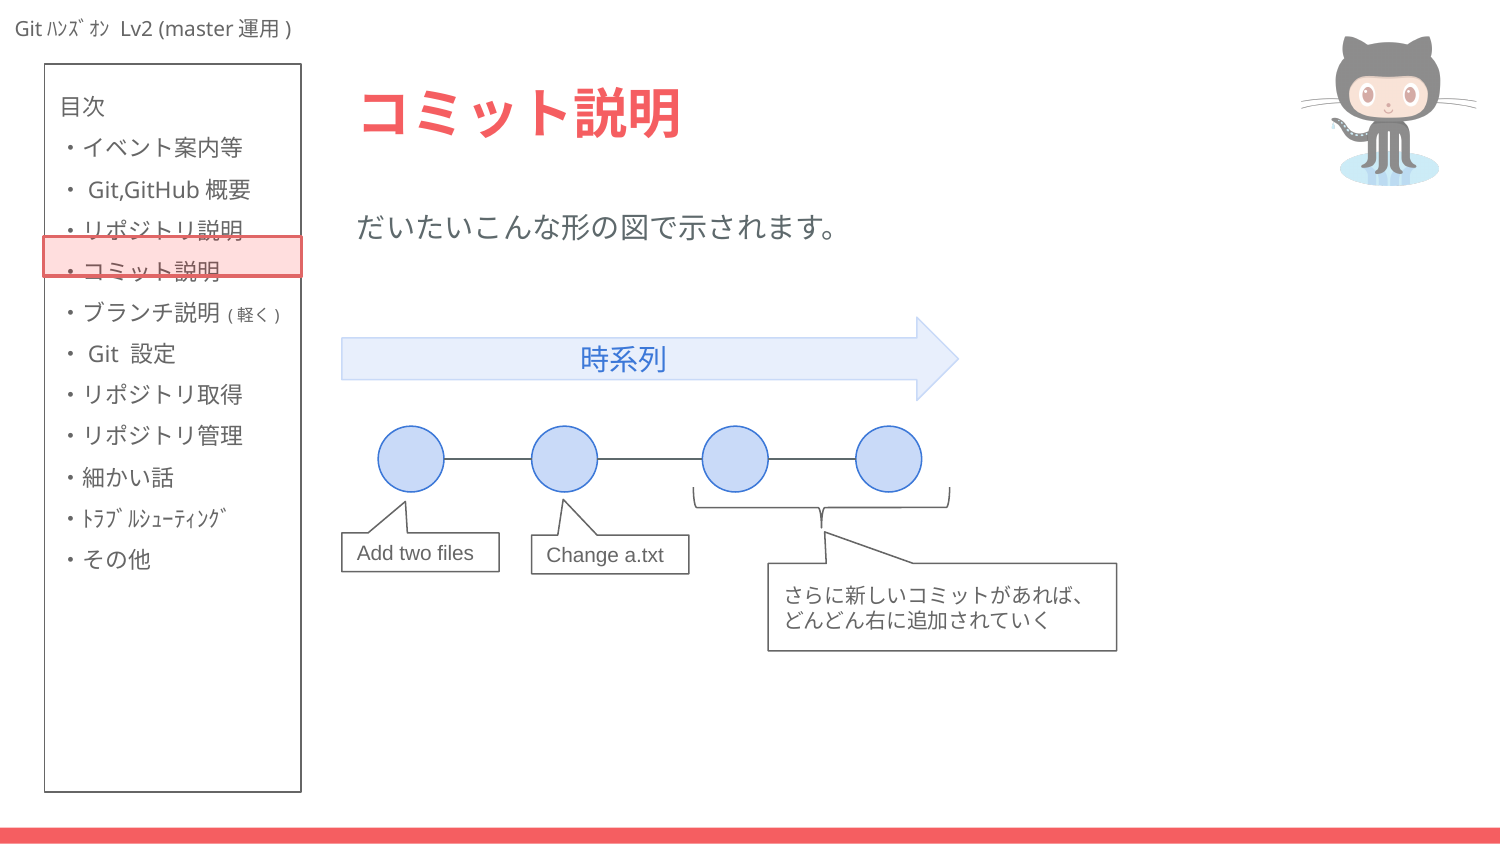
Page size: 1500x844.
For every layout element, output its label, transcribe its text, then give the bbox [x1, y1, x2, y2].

text_box [531, 426, 598, 492]
text_box [693, 487, 950, 528]
text_box さらに新しいコミットがあれば、 どんどん右に追加されていく [768, 531, 1117, 651]
text_box [341, 337, 565, 380]
text_box [702, 426, 769, 487]
text_box [855, 426, 922, 487]
list だいたいこんな形の図で示されます。 [341, 189, 1449, 750]
text_box [43, 236, 302, 276]
text_box [378, 426, 444, 492]
text_box 時系列 [565, 326, 706, 421]
title コミット説明 [341, 64, 1449, 167]
text_box Add two files [341, 501, 500, 572]
text_box [706, 317, 959, 401]
text_box Change a.txt [531, 499, 689, 574]
